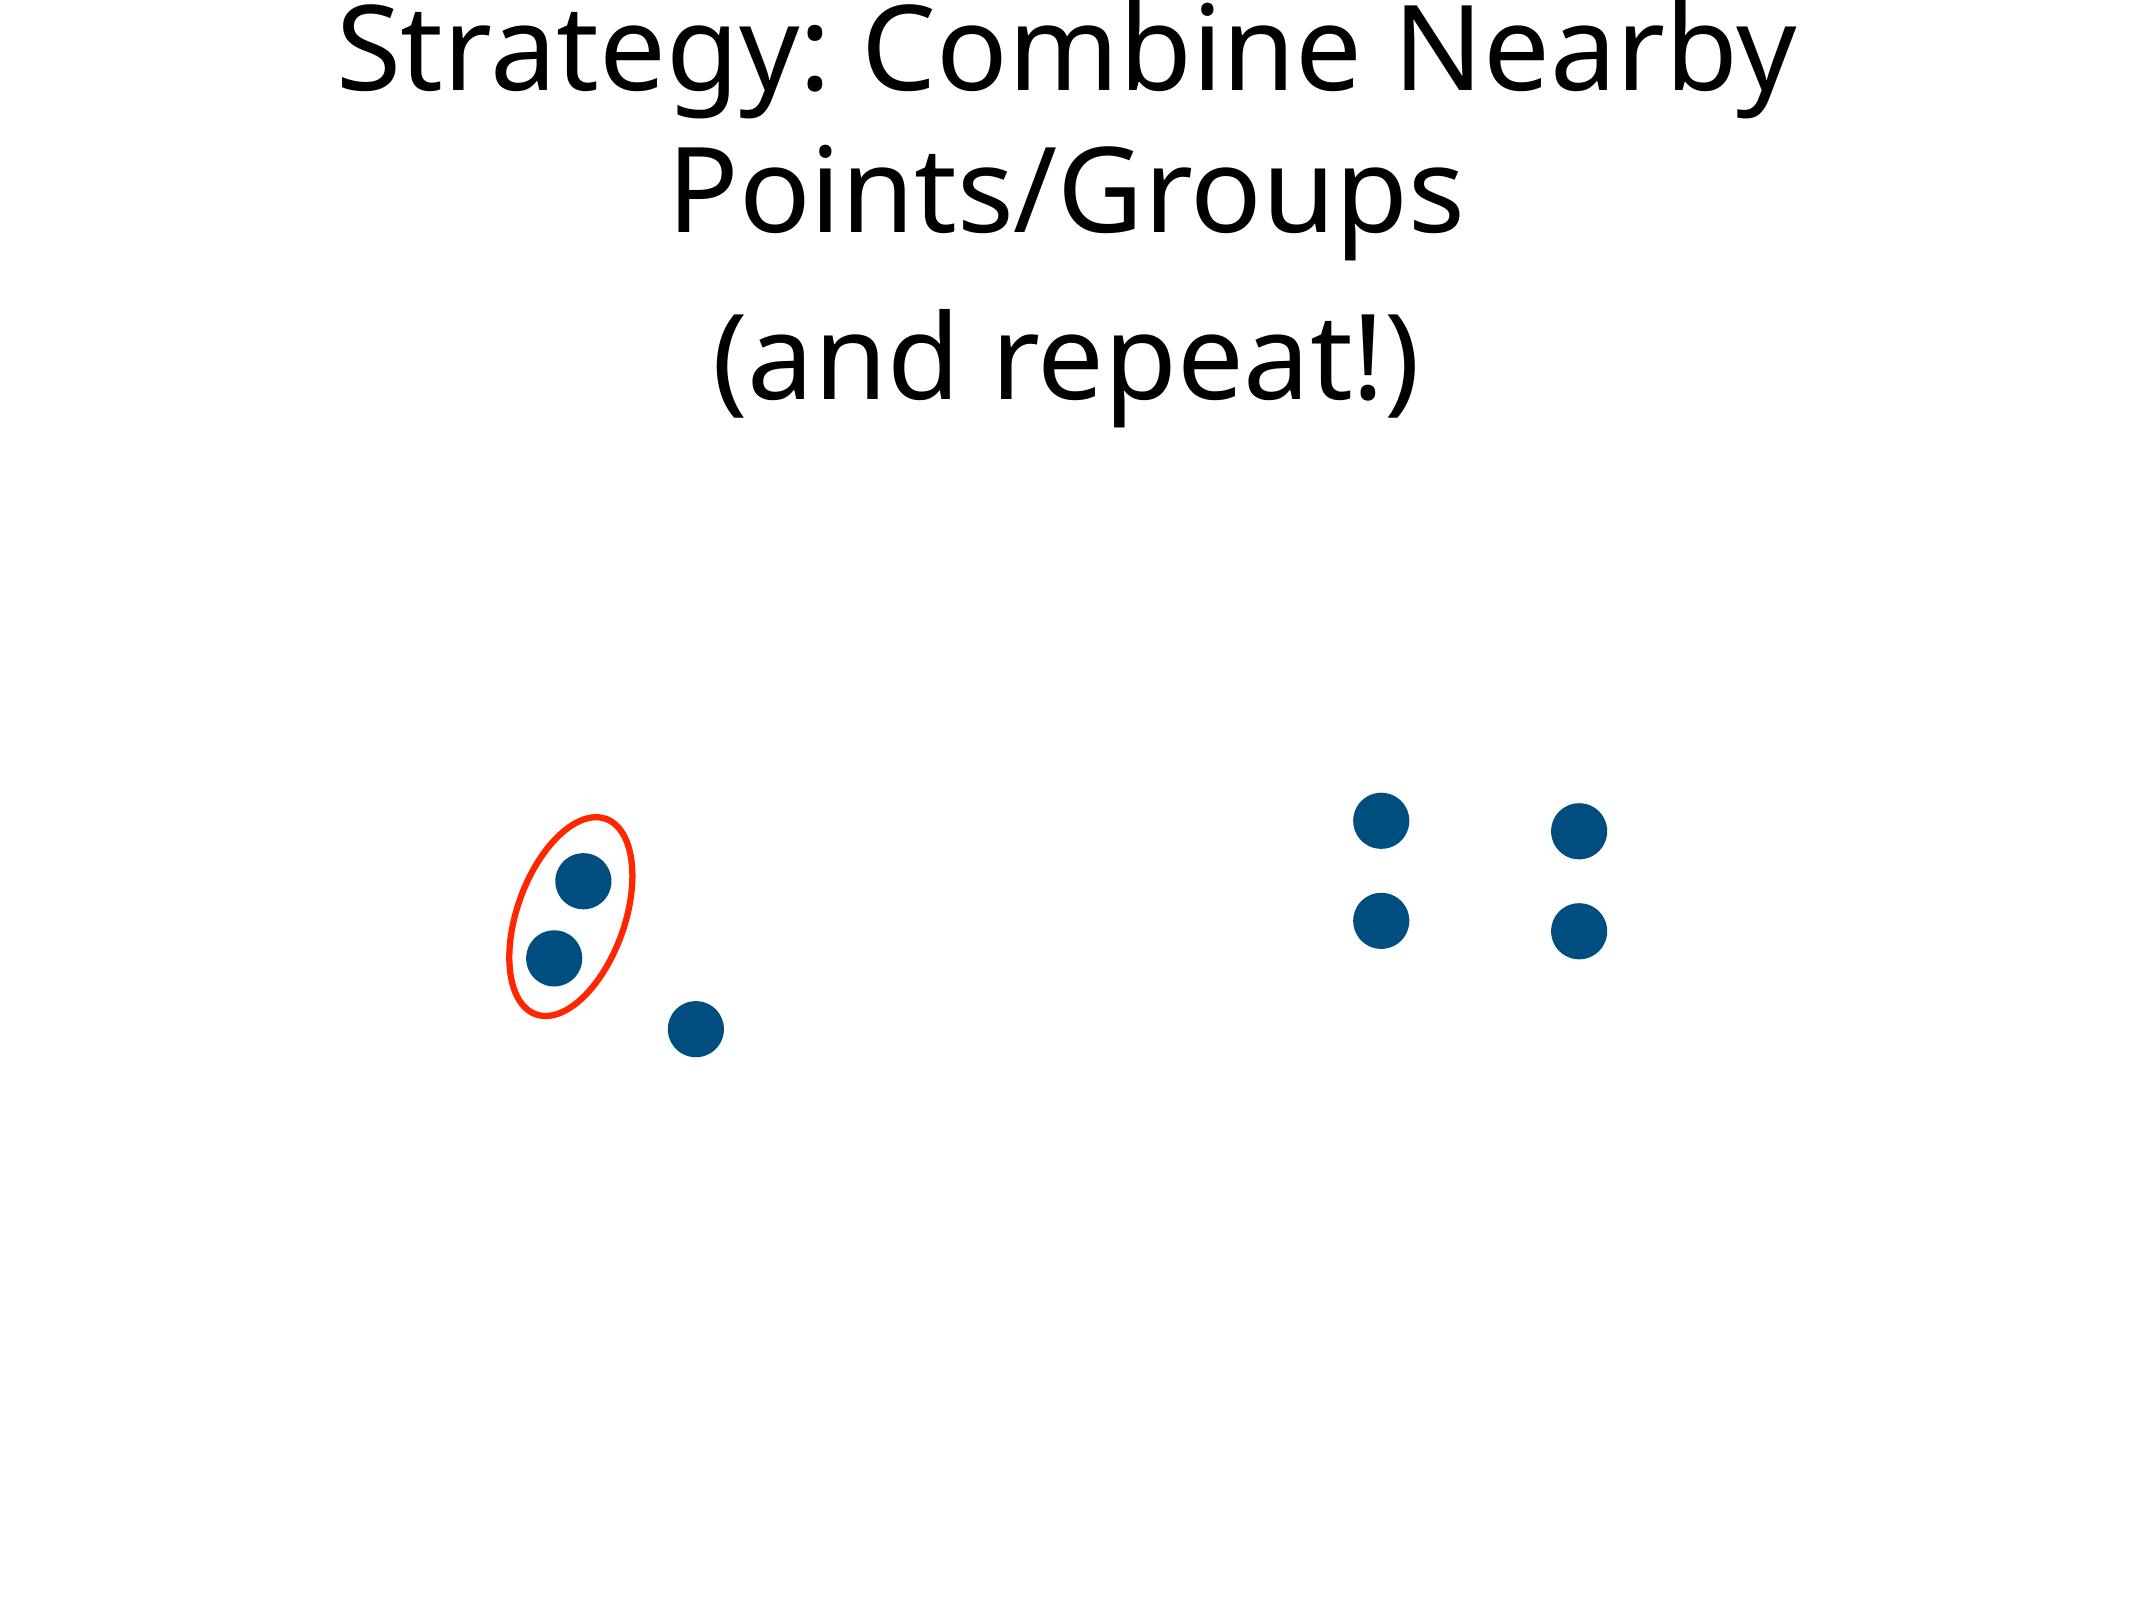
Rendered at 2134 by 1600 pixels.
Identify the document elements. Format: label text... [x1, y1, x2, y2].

title Strategy: Combine Nearby Points/Groups (and repeat!) [87, 102, 2047, 433]
text_box [667, 1001, 724, 1058]
text_box [1353, 792, 1410, 849]
text_box [1551, 803, 1608, 860]
text_box [1551, 903, 1608, 960]
text_box [1353, 892, 1410, 949]
text_box [509, 817, 633, 1017]
